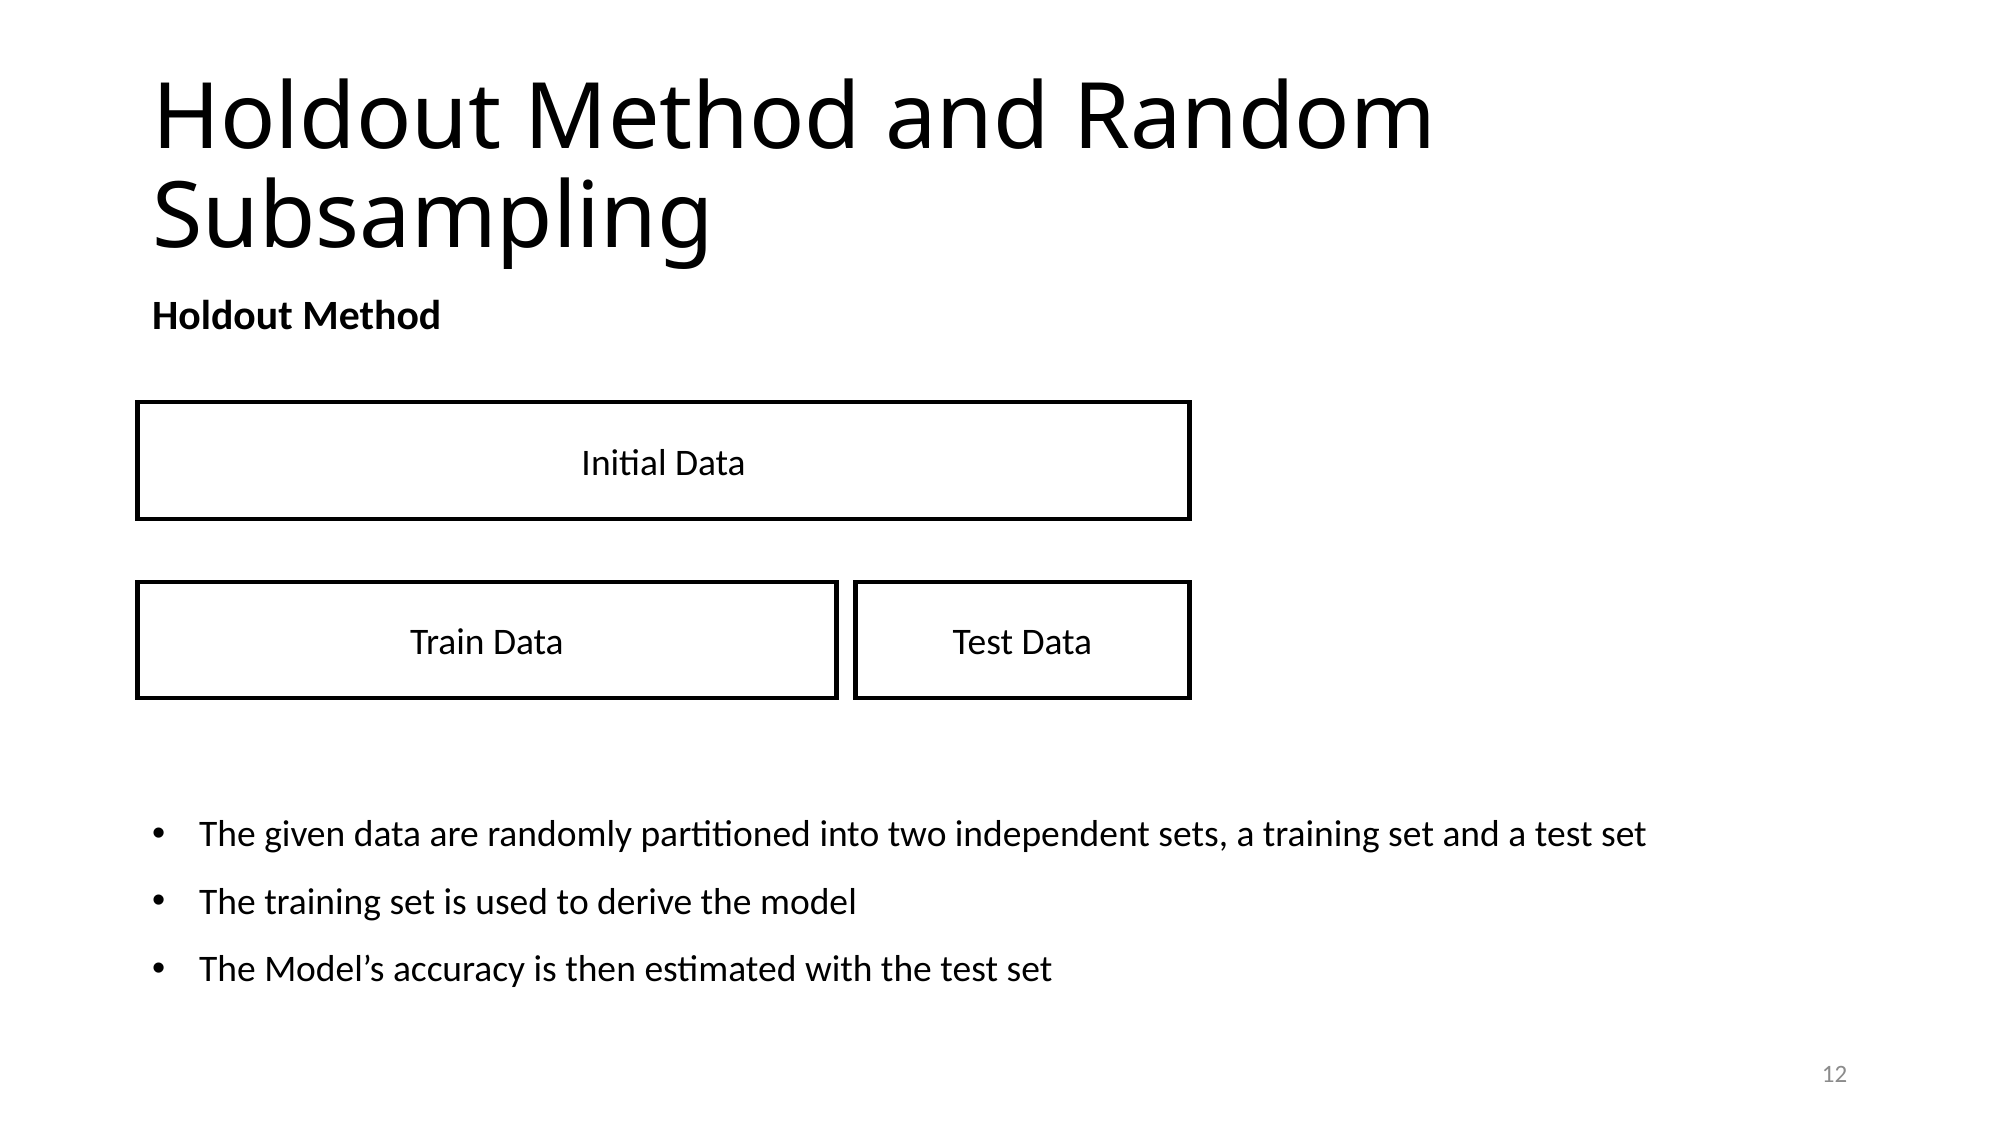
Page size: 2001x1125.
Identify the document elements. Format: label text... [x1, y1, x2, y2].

text_box The given data are randomly partitioned into two independent sets, a training set and a test set The training set is used to derive the model The Model’s accuracy is then estimated with the test set [137, 779, 1779, 997]
text_box Initial Data [136, 401, 1191, 520]
text_box Test Data [854, 581, 1191, 699]
slide_number 12 [1412, 1042, 1863, 1103]
title Holdout Method and Random Subsampling [137, 59, 1863, 278]
text_box Train Data [136, 581, 837, 699]
text_box Holdout Method [137, 280, 974, 346]
